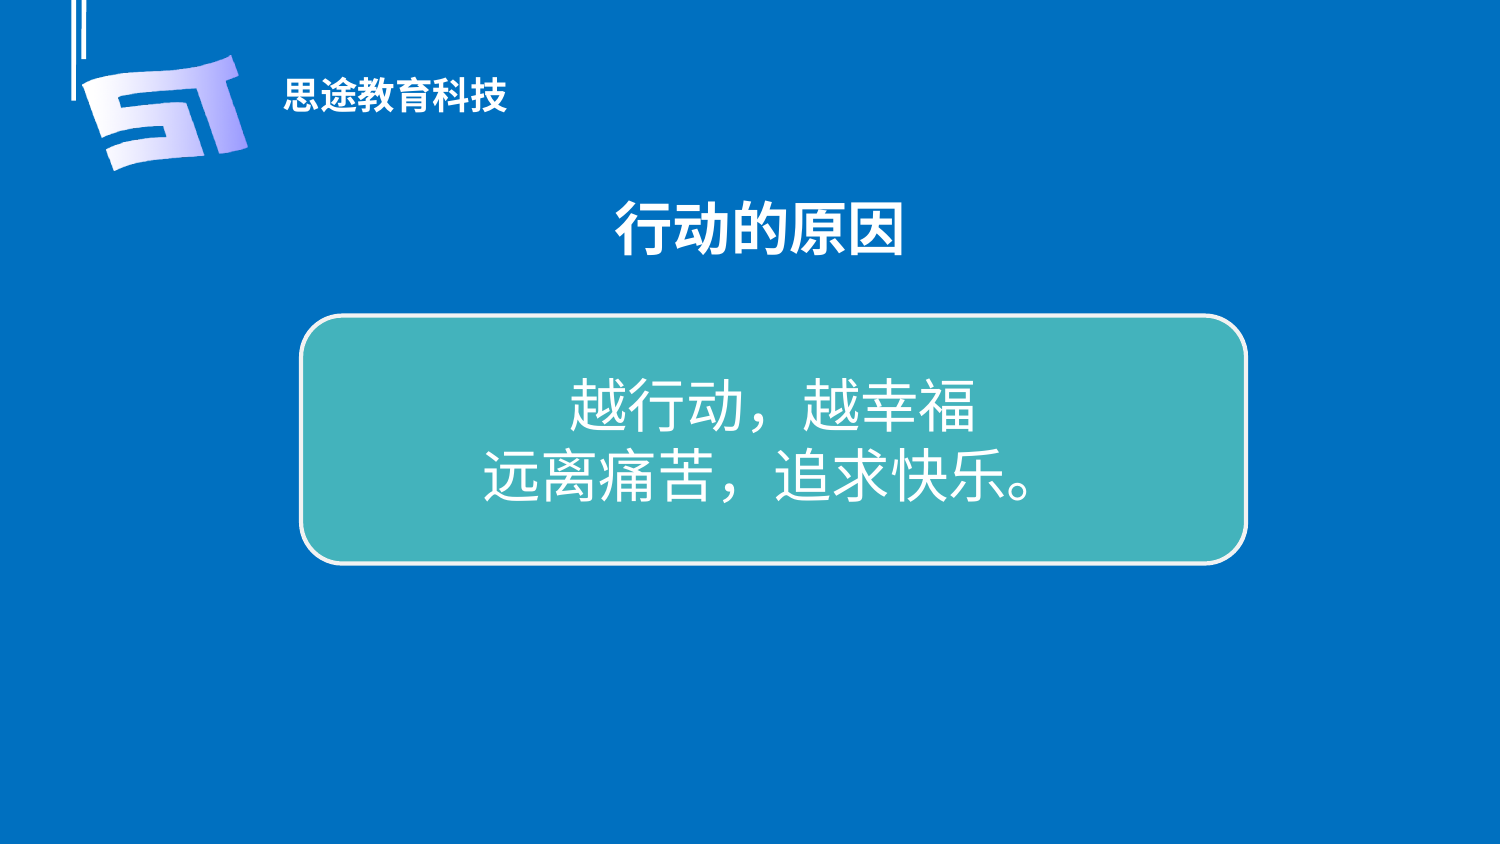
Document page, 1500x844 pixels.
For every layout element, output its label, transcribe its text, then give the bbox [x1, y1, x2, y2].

title 行动的原因 [572, 185, 1500, 269]
text_box 越行动，越幸福 远离痛苦，追求快乐。 [298, 313, 1249, 566]
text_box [81, 55, 576, 171]
